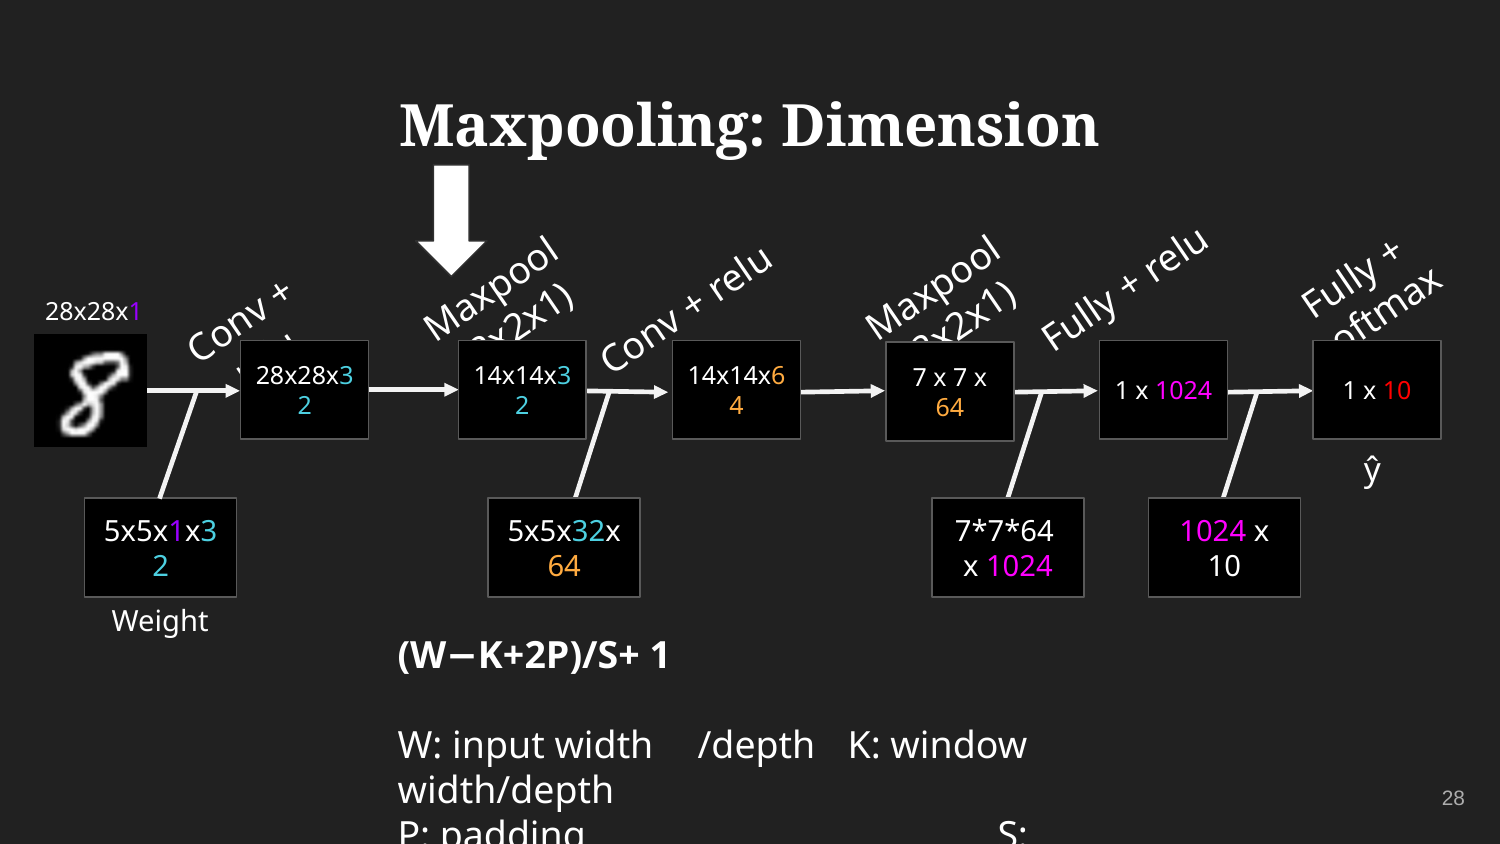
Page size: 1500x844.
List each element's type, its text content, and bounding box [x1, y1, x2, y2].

text_box 1024 x 10 [1148, 498, 1301, 597]
text_box Fully + softmax [1218, 167, 1488, 387]
text_box 7*7*64 x 1024 [932, 498, 1085, 597]
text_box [159, 392, 197, 499]
text_box 14x14x32 [458, 340, 587, 440]
text_box 14x14x64 [672, 340, 801, 440]
text_box (W−K+2P)/S+ 1 W: input width /depth K: window width/depth P: padding S: stride [382, 616, 1149, 805]
text_box Maxpool (2x2x1) [790, 173, 1077, 389]
text_box Maxpool (2x2x1) [351, 175, 617, 381]
title Maxpooling: Dimension [51, 72, 1449, 167]
slide_number ‹#› [1389, 764, 1480, 830]
text_box 28x28x32 [240, 340, 369, 440]
picture [34, 334, 147, 447]
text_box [1222, 390, 1258, 499]
text_box 1 x 10 [1312, 340, 1441, 440]
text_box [575, 390, 610, 499]
text_box 7 x 7 x 64 [886, 342, 1014, 441]
text_box Conv + relu [571, 212, 788, 386]
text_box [1007, 390, 1043, 499]
text_box Conv + relu [149, 227, 334, 388]
text_box ŷ [1349, 432, 1405, 496]
text_box Fully + relu [1009, 191, 1241, 385]
text_box 5x5x1x32 [84, 498, 237, 597]
text_box 1 x 1024 [1099, 340, 1228, 440]
text_box [415, 167, 487, 277]
text_box 28x28x1 [30, 280, 159, 337]
text_box Weight [96, 586, 225, 637]
text_box 5x5x32x64 [488, 498, 641, 597]
